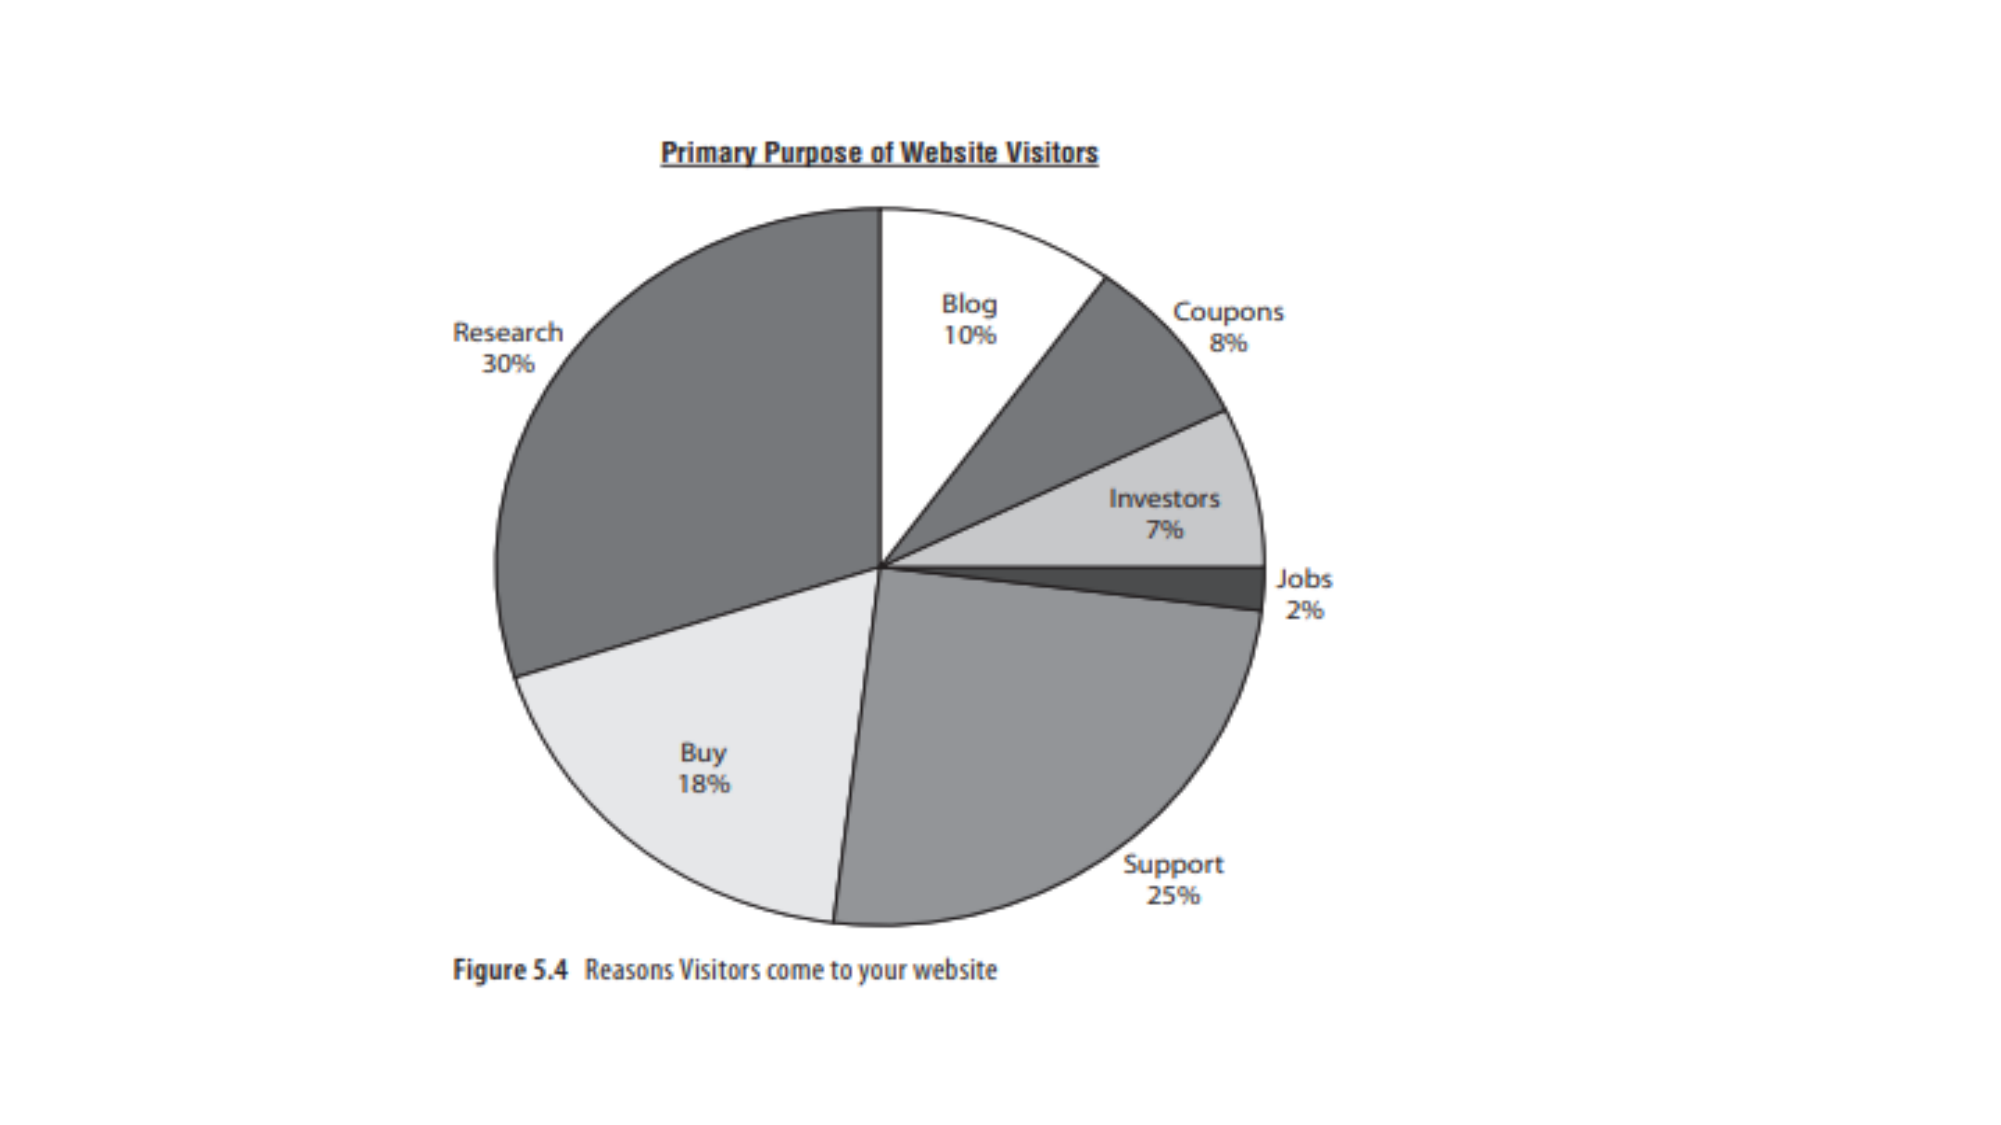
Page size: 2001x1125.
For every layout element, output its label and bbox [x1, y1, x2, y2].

list [416, 119, 1345, 1001]
